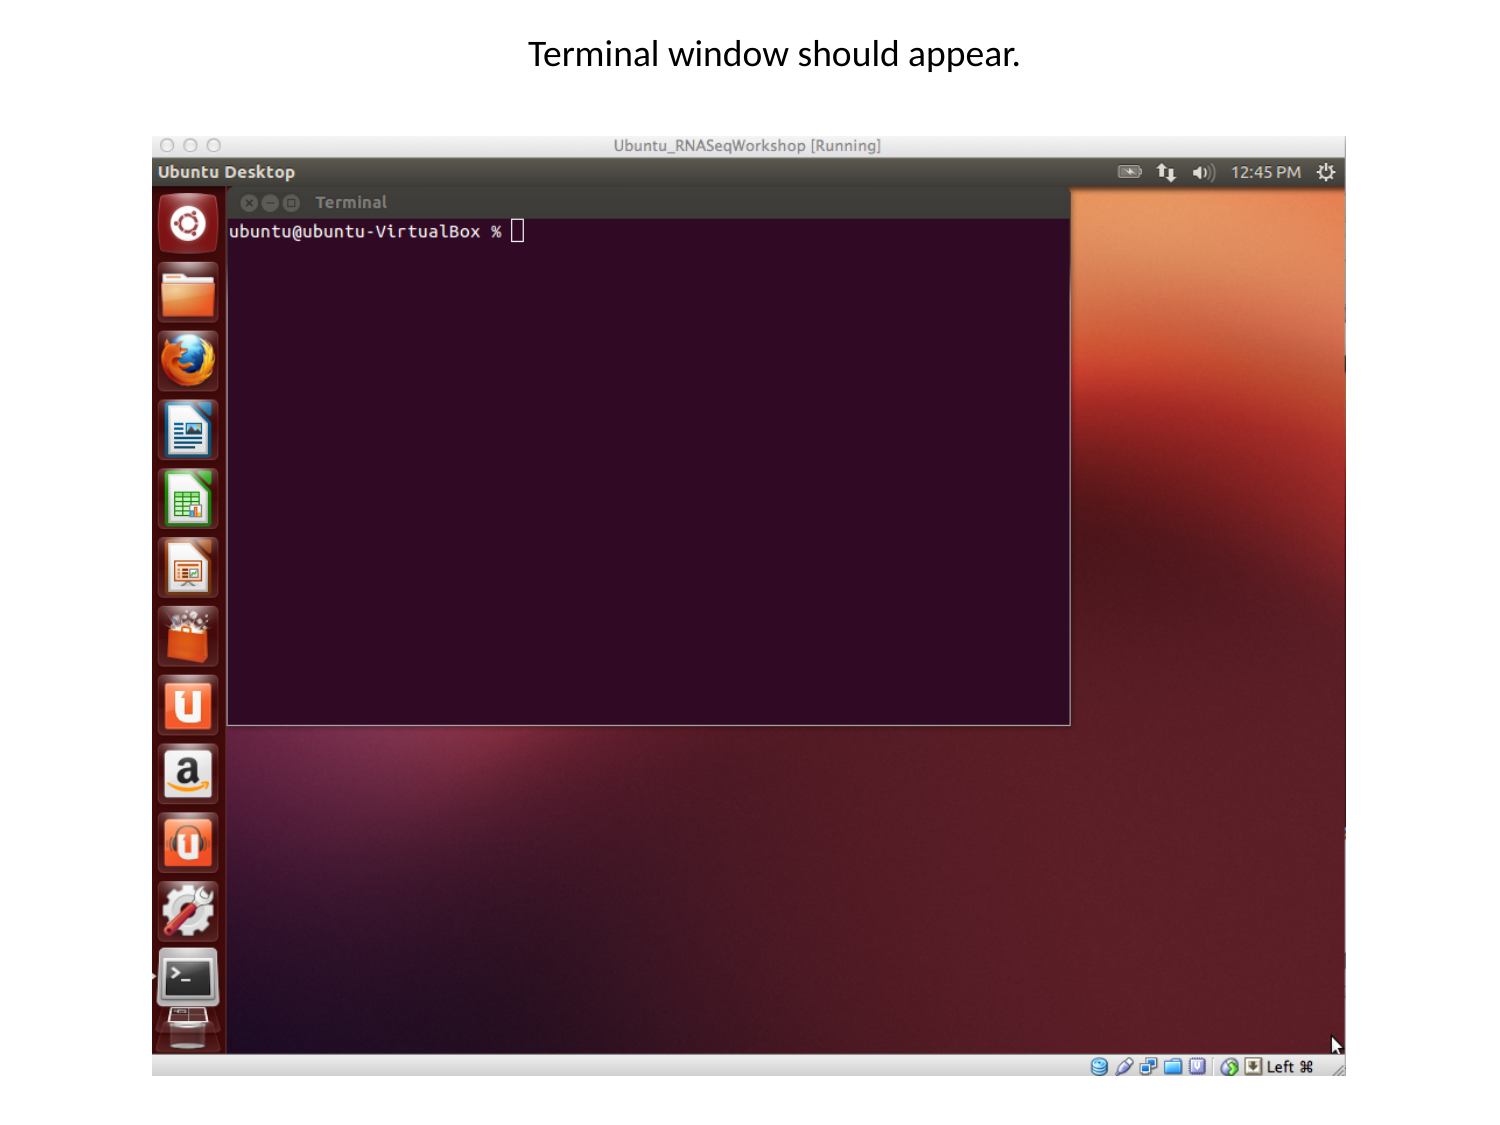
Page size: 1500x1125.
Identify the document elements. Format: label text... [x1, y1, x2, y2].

picture [151, 135, 1346, 1076]
text_box Terminal window should appear. [513, 21, 1037, 82]
